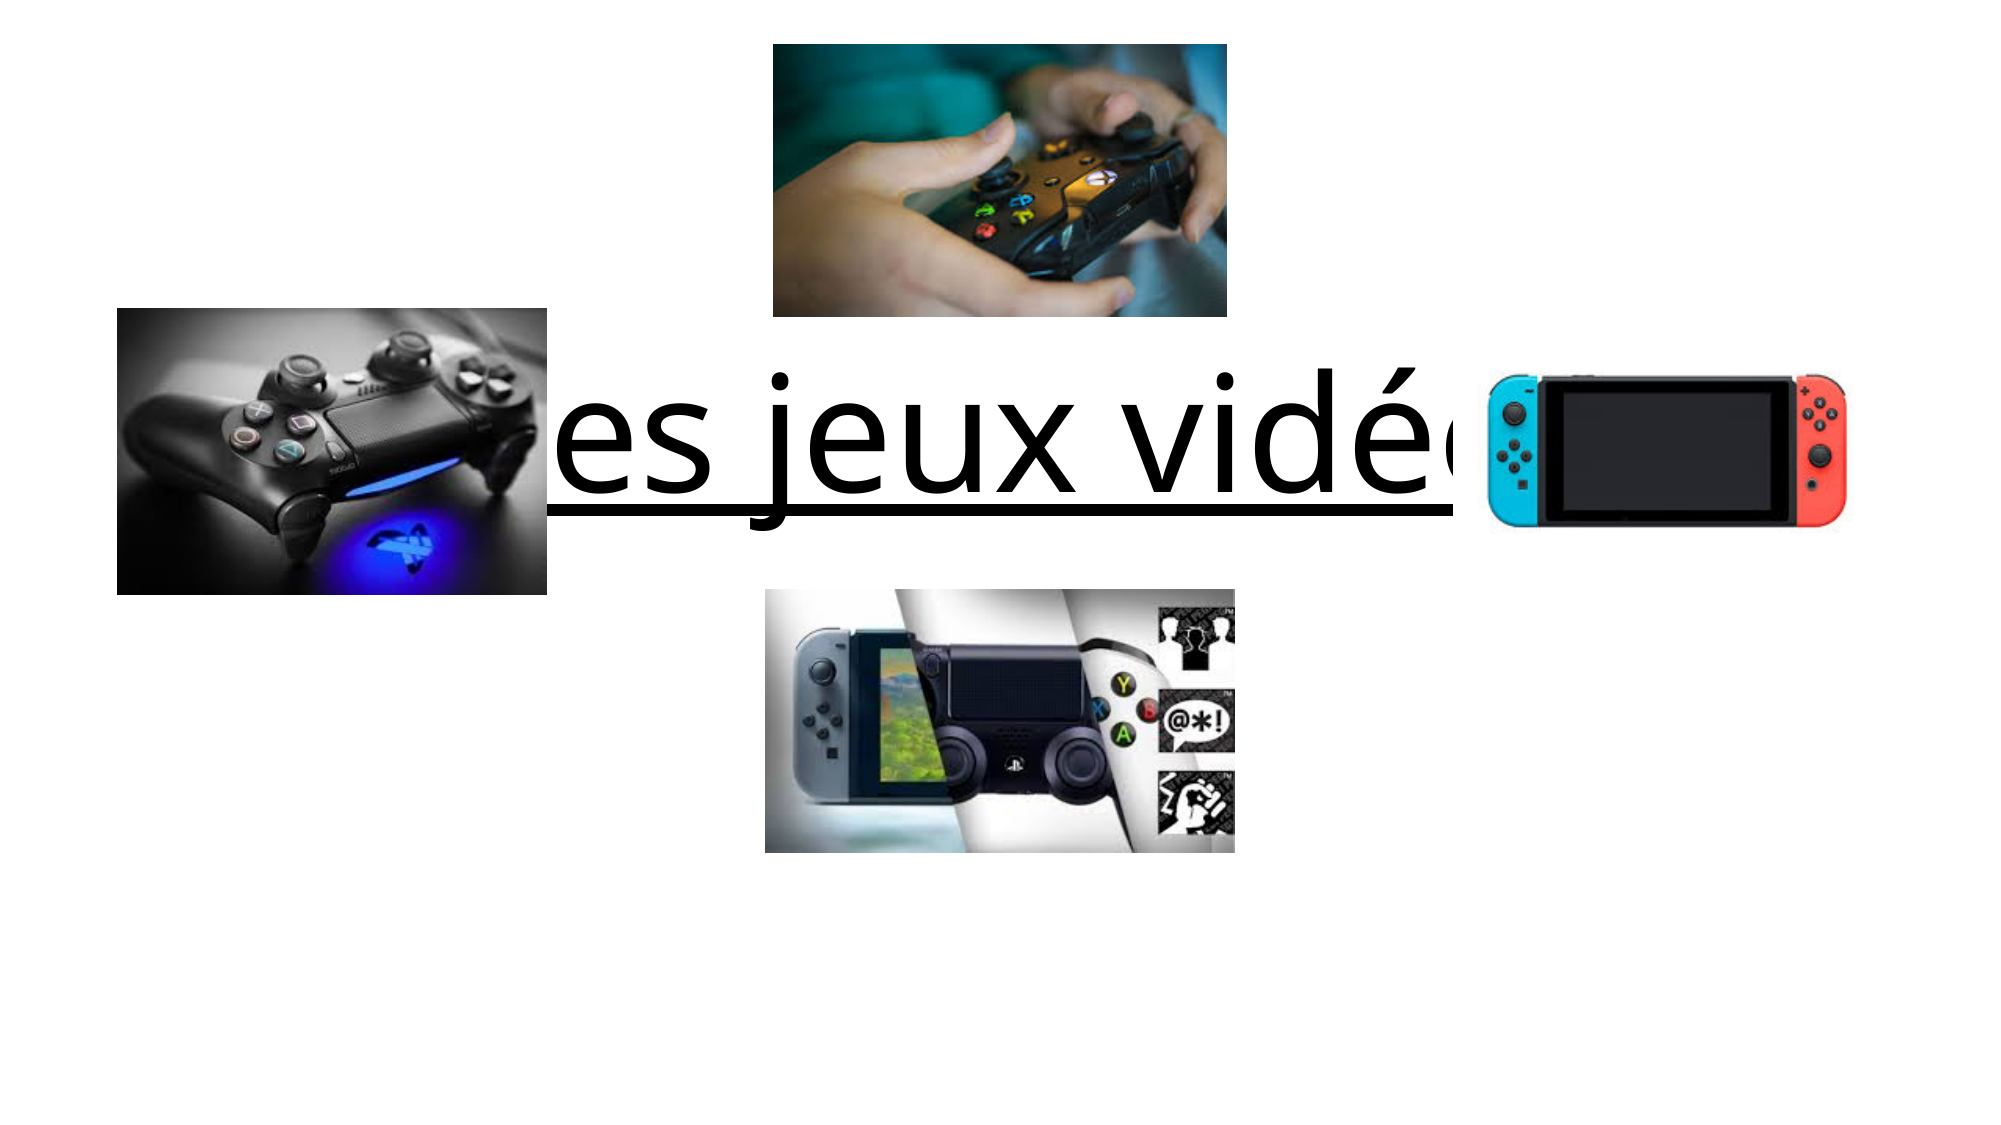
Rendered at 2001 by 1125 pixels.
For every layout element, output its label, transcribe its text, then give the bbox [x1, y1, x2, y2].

title Les jeux vidéo [547, 367, 1453, 535]
picture [765, 589, 1235, 853]
picture [117, 308, 547, 595]
picture [773, 44, 1227, 317]
picture [1453, 308, 1883, 595]
